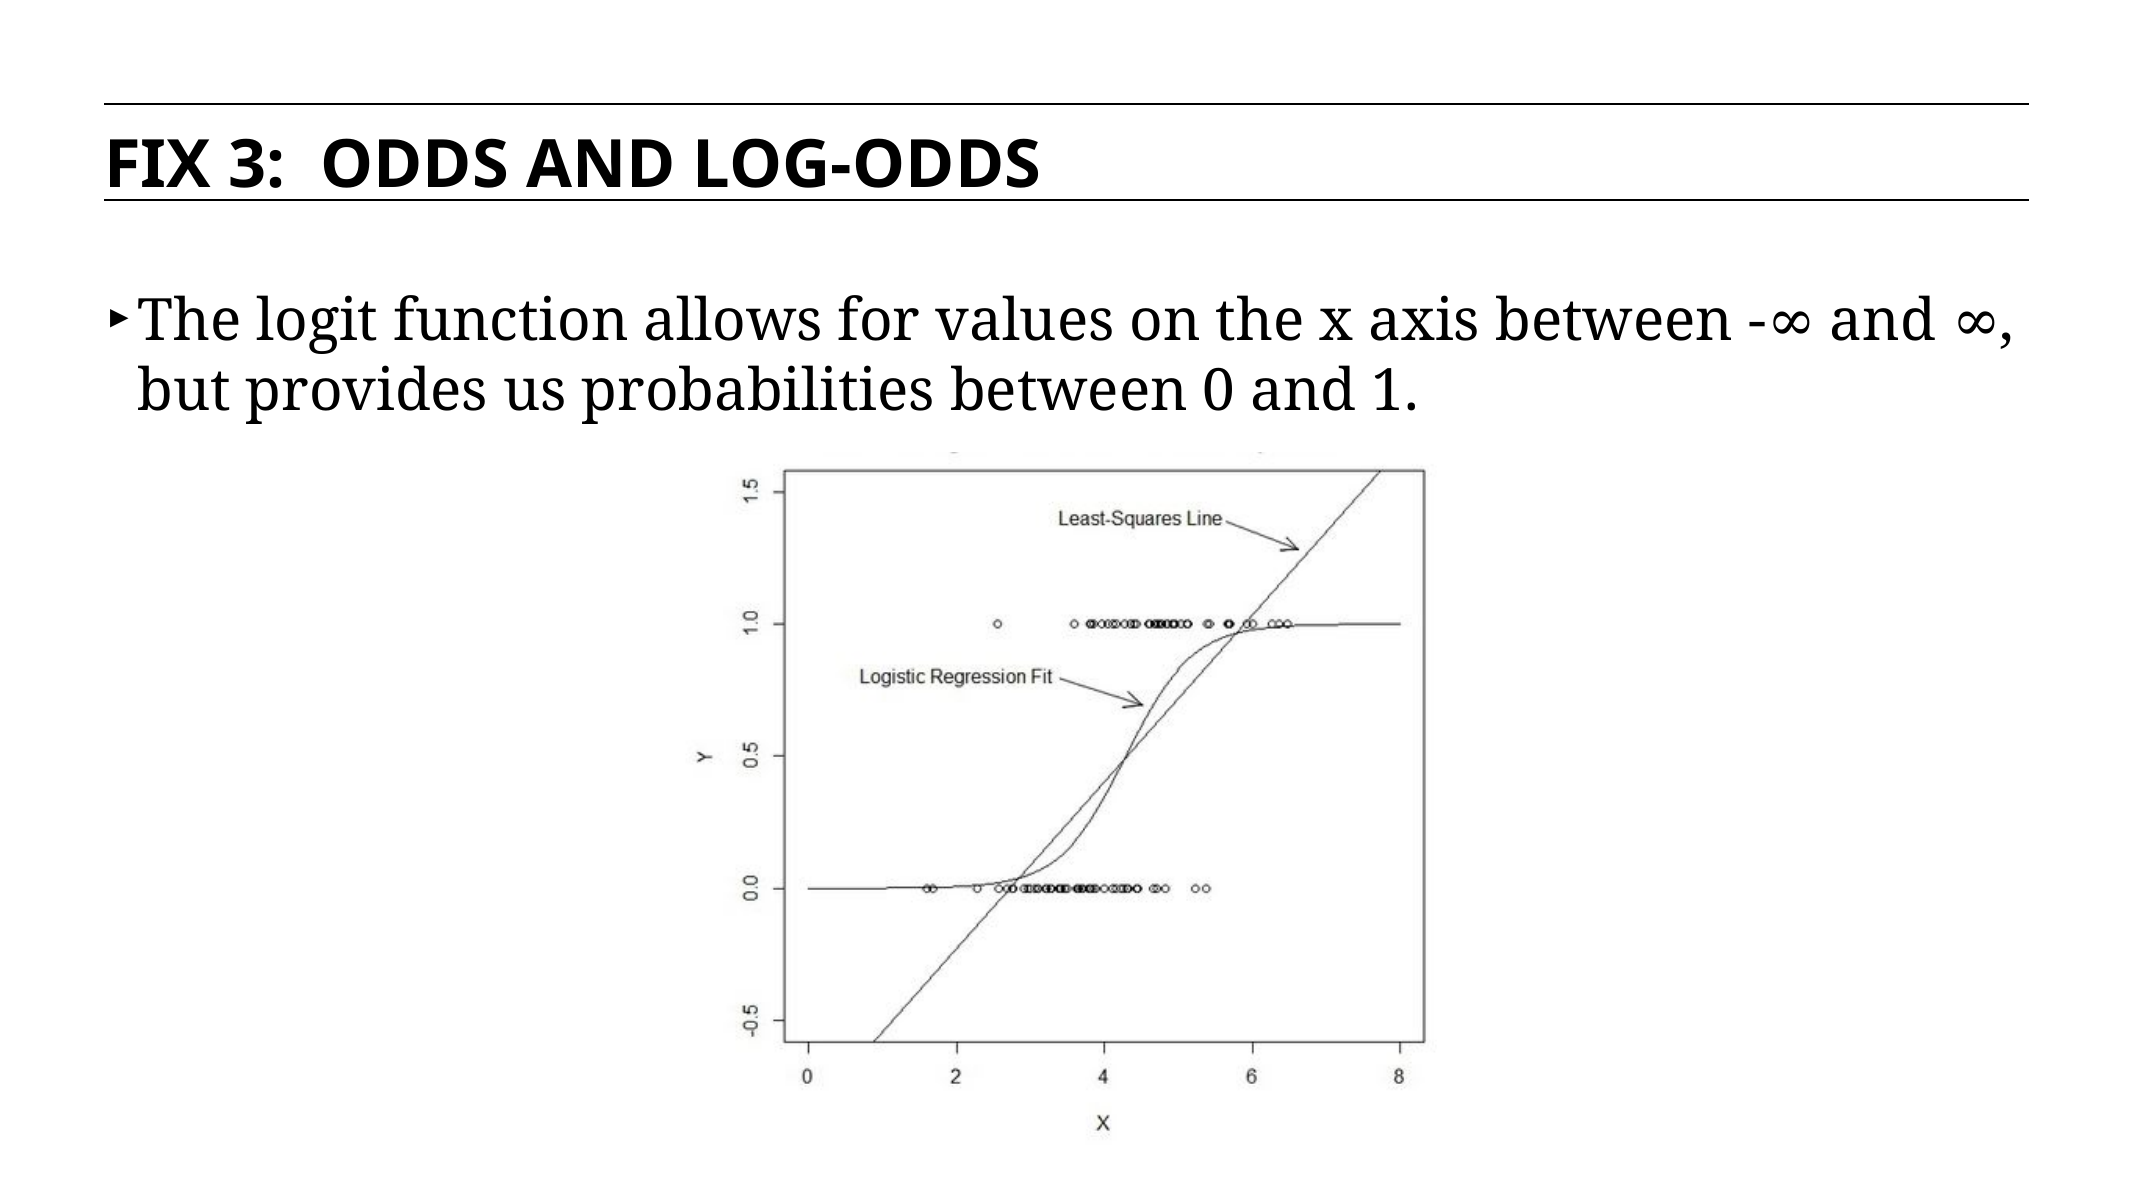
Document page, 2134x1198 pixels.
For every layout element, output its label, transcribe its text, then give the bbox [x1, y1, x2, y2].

picture [660, 452, 1523, 1146]
list The logit function allows for values on the x axis between -∞ and ∞, but provides us probabilities between 0 and 1. [104, 212, 2030, 837]
text_box FIX 3: ODDS AND LOG-ODDS [104, 120, 2030, 192]
